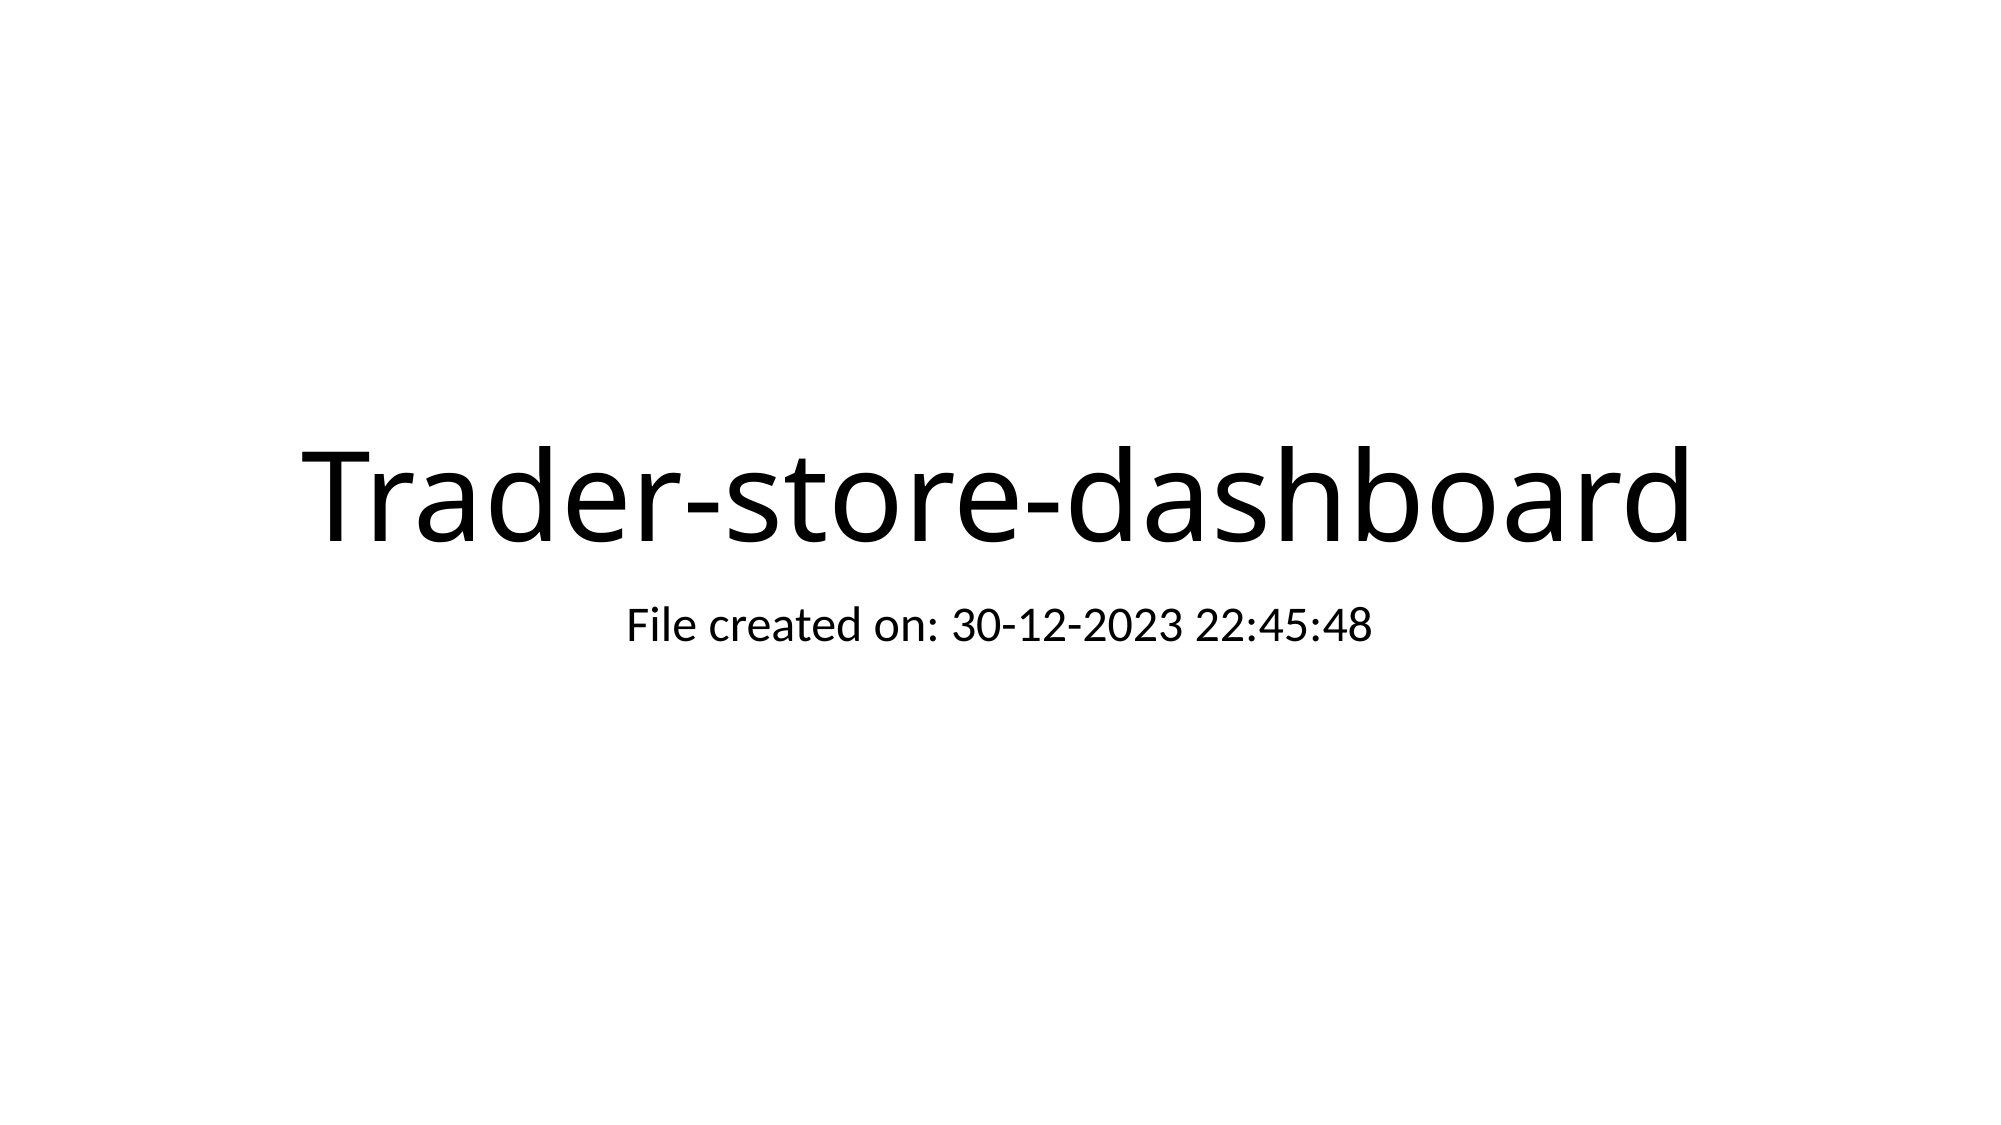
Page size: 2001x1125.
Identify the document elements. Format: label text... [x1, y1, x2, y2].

subtitle File created on: 30-12-2023 22:45:48 [249, 590, 1750, 863]
title Trader-store-dashboard [249, 184, 1750, 576]
